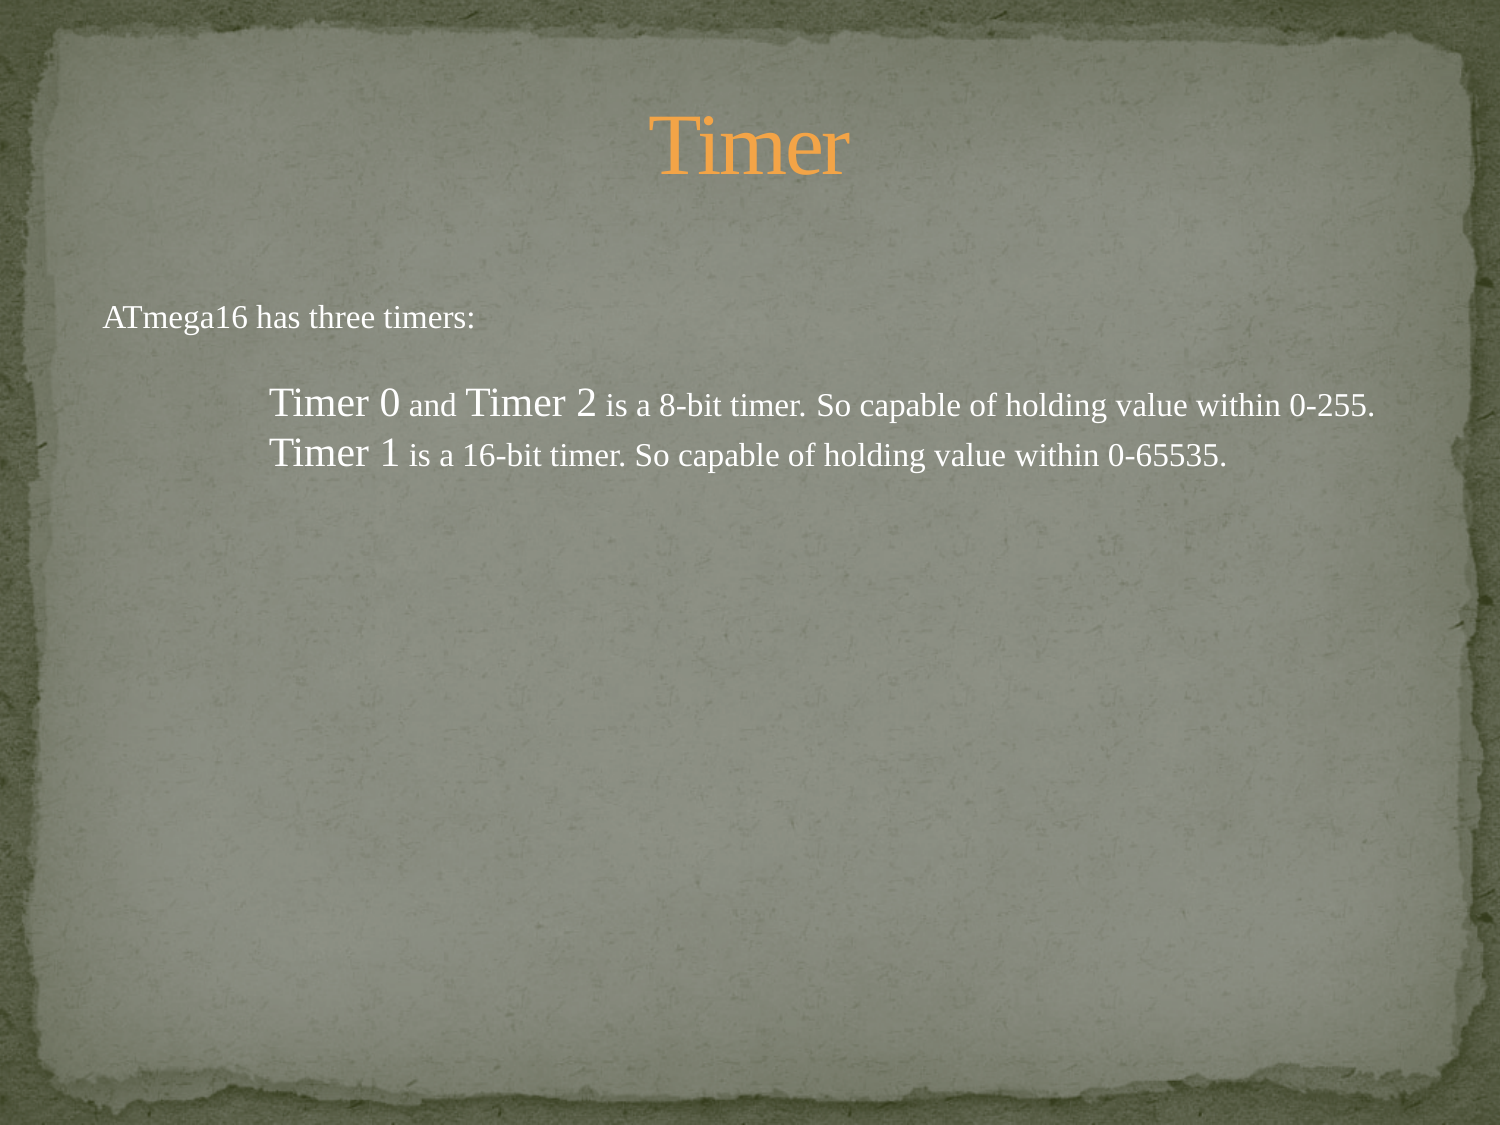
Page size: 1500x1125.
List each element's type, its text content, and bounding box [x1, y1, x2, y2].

title Timer [74, 59, 1425, 200]
text_box ATmega16 has three timers: Timer 0 and Timer 2 is a 8-bit timer. So capable of holding value within 0-255. Timer 1 is a 16-bit timer. So capable of holding value within 0-65535. [87, 287, 1425, 562]
